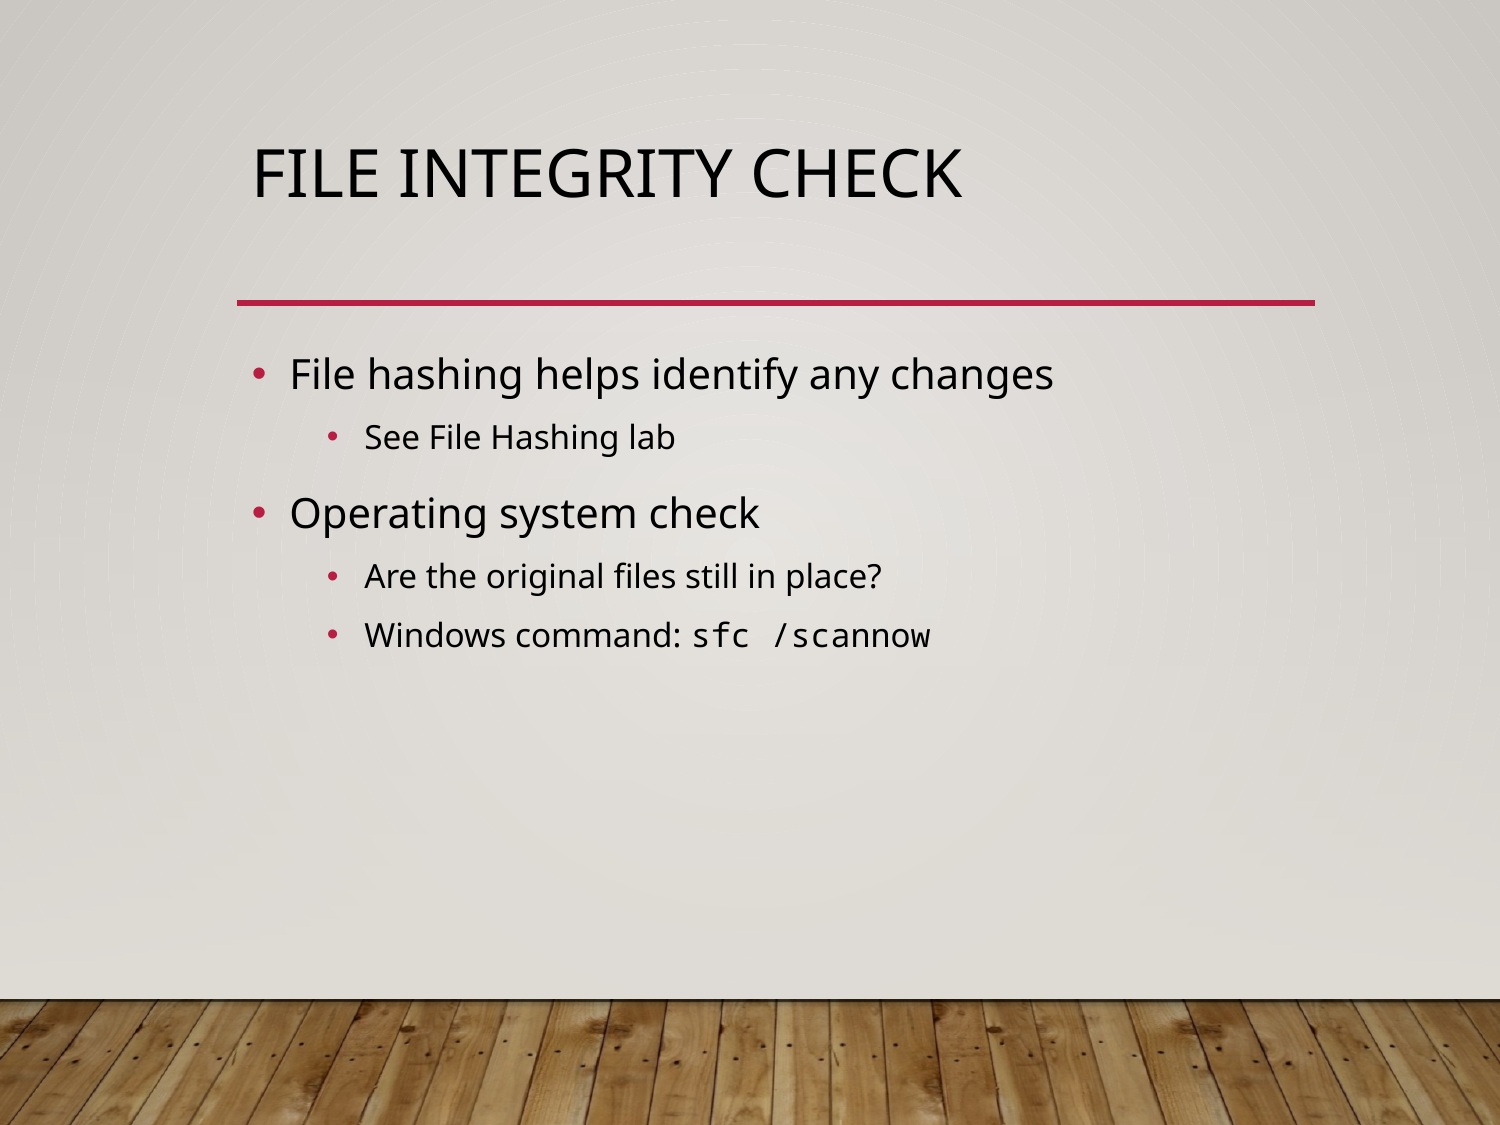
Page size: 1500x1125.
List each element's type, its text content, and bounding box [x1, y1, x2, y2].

list File hashing helps identify any changes See File Hashing lab Operating system check Are the original files still in place? Windows command: sfc /scannow [236, 330, 1315, 897]
title File integrity check [236, 131, 1315, 305]
picture [0, 999, 1500, 1125]
